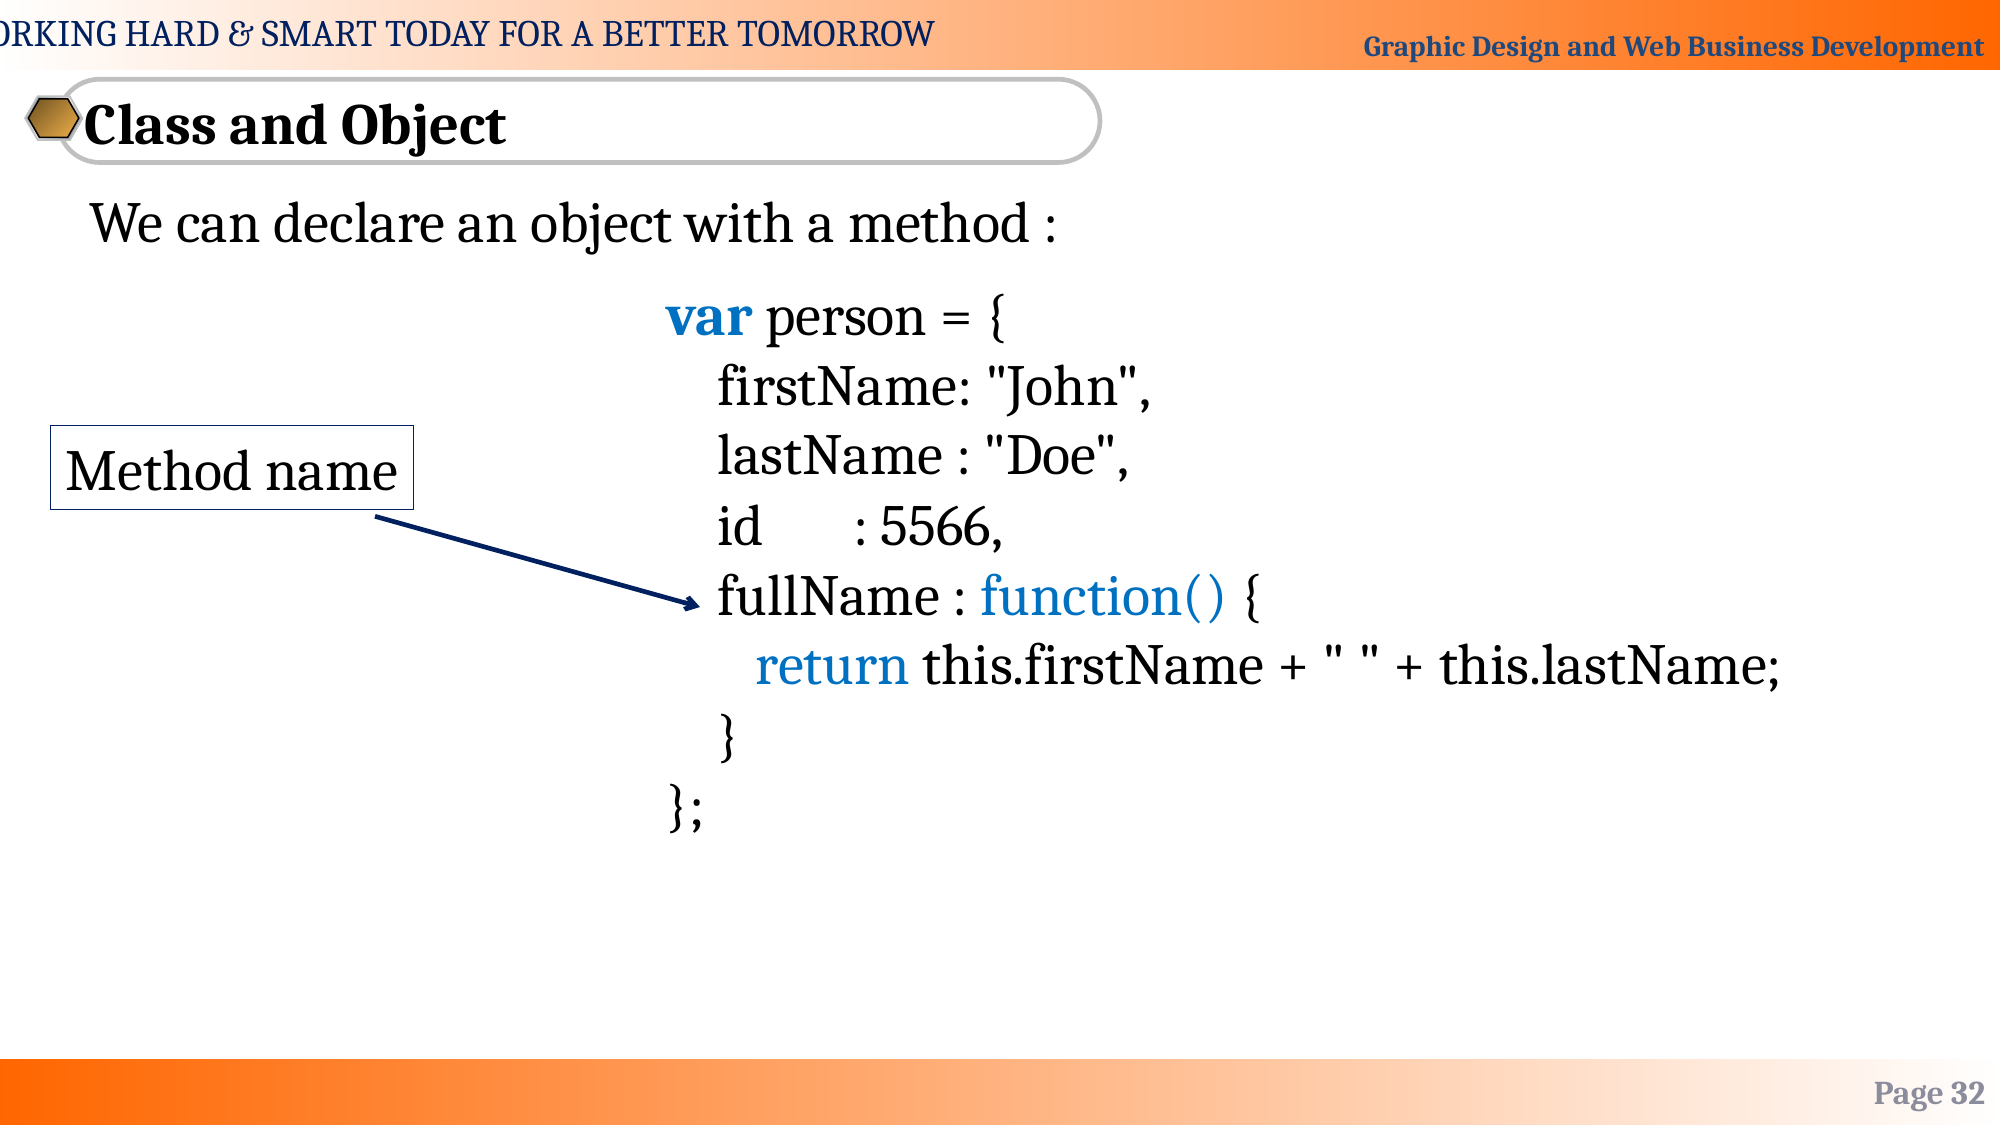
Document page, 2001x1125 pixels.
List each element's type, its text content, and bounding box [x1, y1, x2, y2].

text_box Method name [50, 425, 414, 510]
slide_number Page 2 [1609, 0, 1613, 36]
slide_number Page 32 [1533, 1060, 2000, 1121]
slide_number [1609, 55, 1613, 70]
text_box var person = { firstName: "John", lastName : "Doe", id : 5566, fullName : function() { return this.firstName + " " + this.lastName; } }; [651, 269, 1854, 844]
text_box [374, 516, 701, 608]
text_box We can declare an object with a method : [74, 176, 1950, 1038]
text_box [24, 78, 1101, 163]
